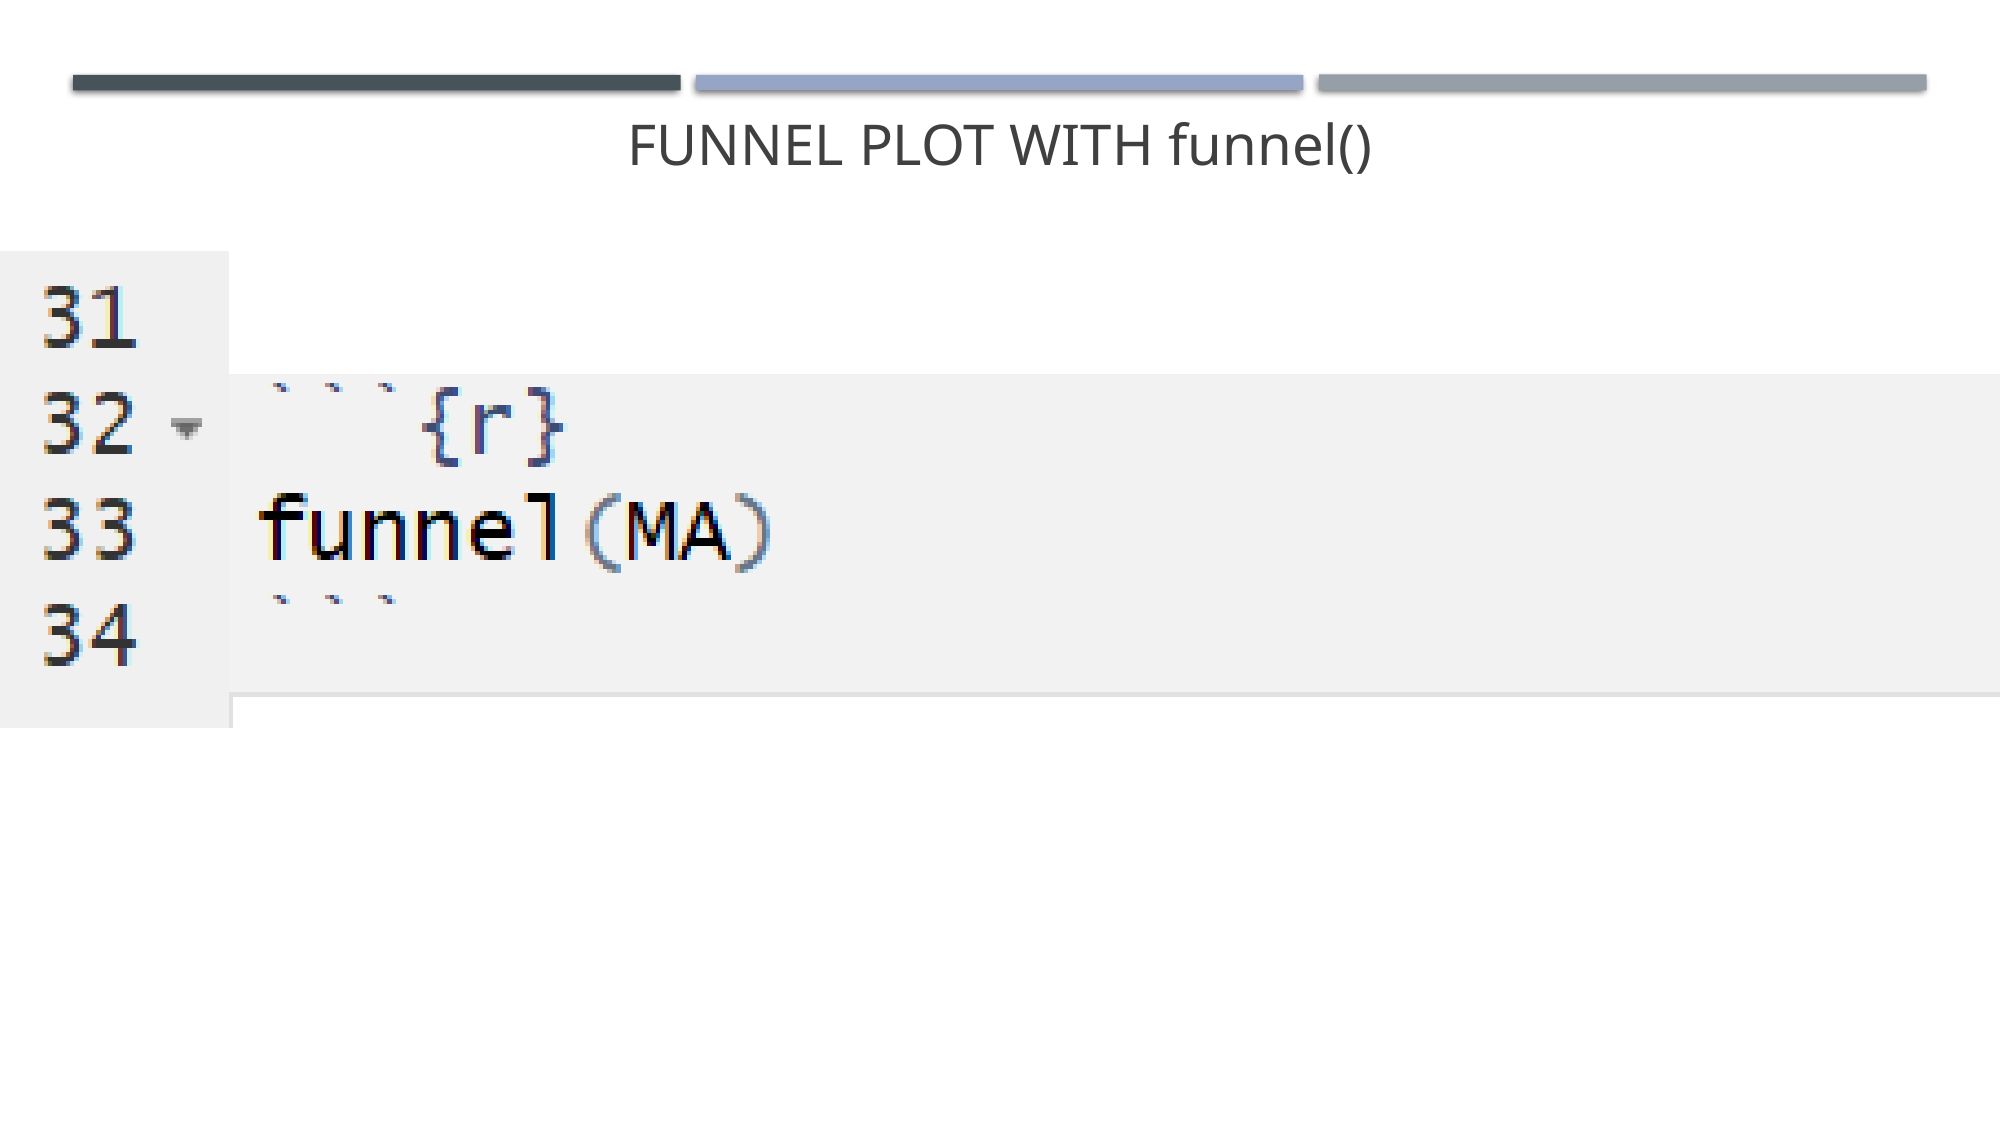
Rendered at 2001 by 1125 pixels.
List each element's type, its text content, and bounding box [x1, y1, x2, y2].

title Funnel plot with funnel() [68, 97, 1932, 223]
picture [0, 251, 2000, 729]
